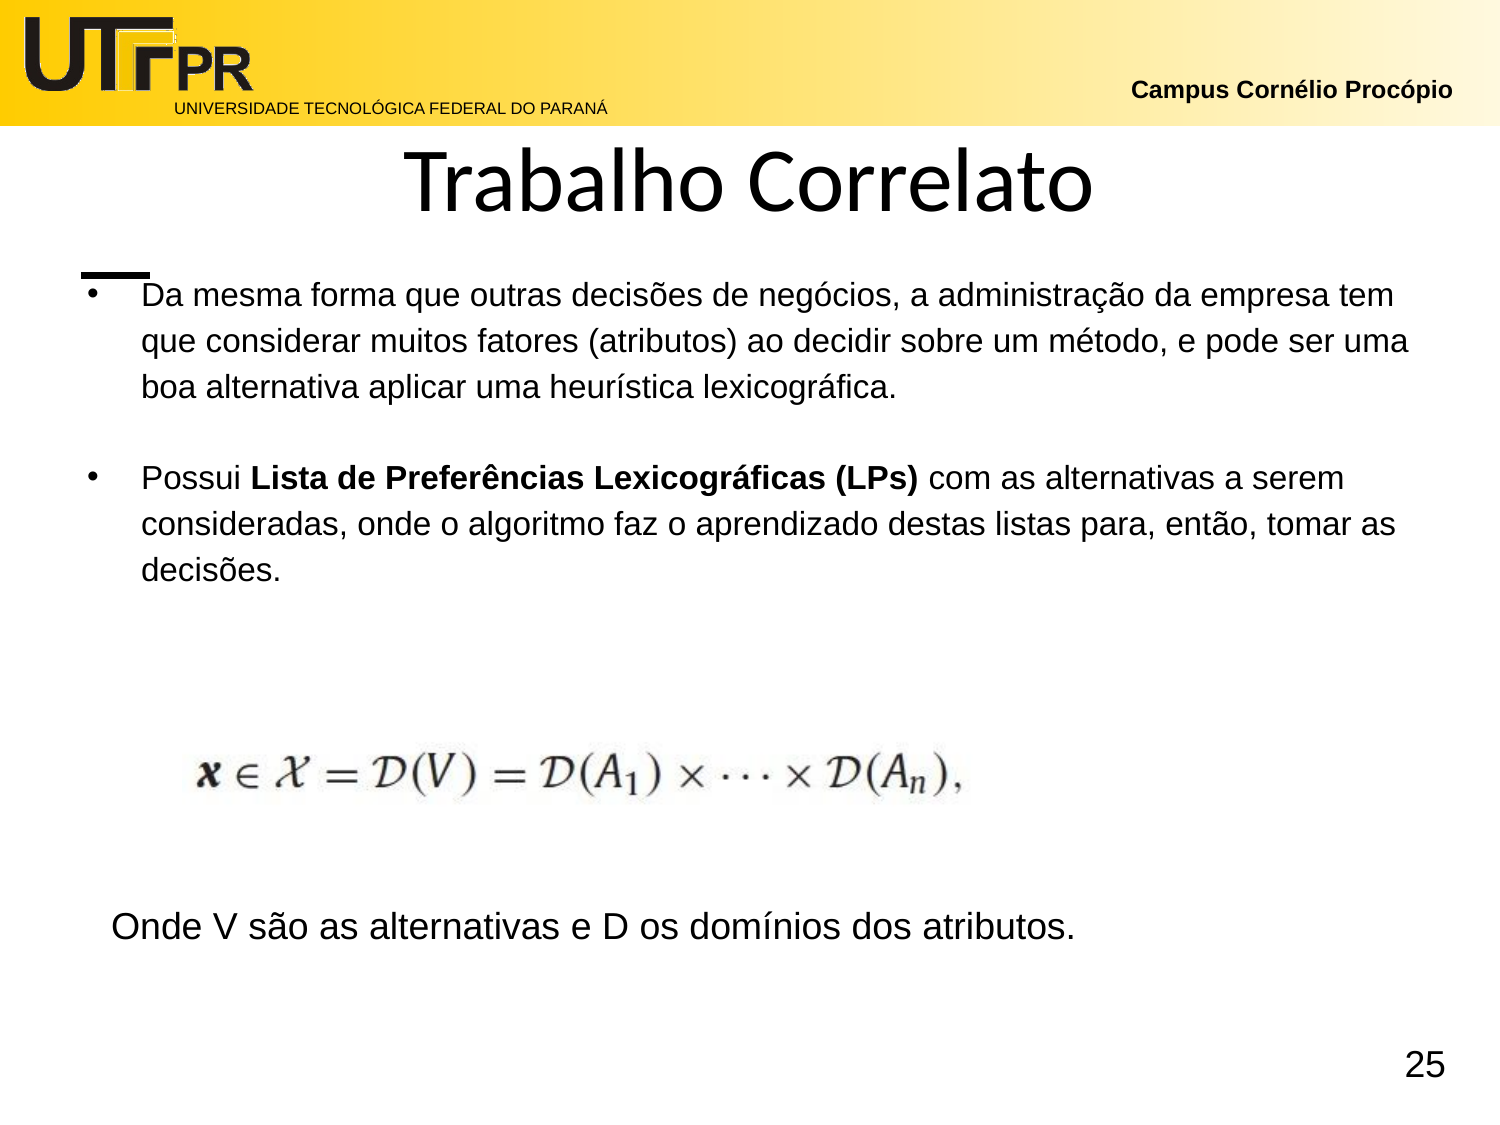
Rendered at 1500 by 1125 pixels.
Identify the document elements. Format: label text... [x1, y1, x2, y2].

text_box Onde V são as alternativas e D os domínios dos atributos. [95, 886, 1404, 1024]
picture [24, 17, 254, 91]
picture [182, 730, 986, 817]
slide_number ‹#› [340, 0, 344, 100]
title Trabalho Correlato [63, 100, 1437, 251]
list Da mesma forma que outras decisões de negócios, a administração da empresa tem que considerar muitos fatores (atributos) ao decidir sobre um método, e pode ser uma boa alternativa aplicar uma heurística lexicográfica. Possui Lista de Preferências Lexicográficas (LPs) com as alternativas a serem consideradas, onde o algoritmo faz o aprendizado destas listas para, então, tomar as decisões. [51, 252, 1449, 684]
slide_number ‹#› [1389, 1019, 1480, 1106]
